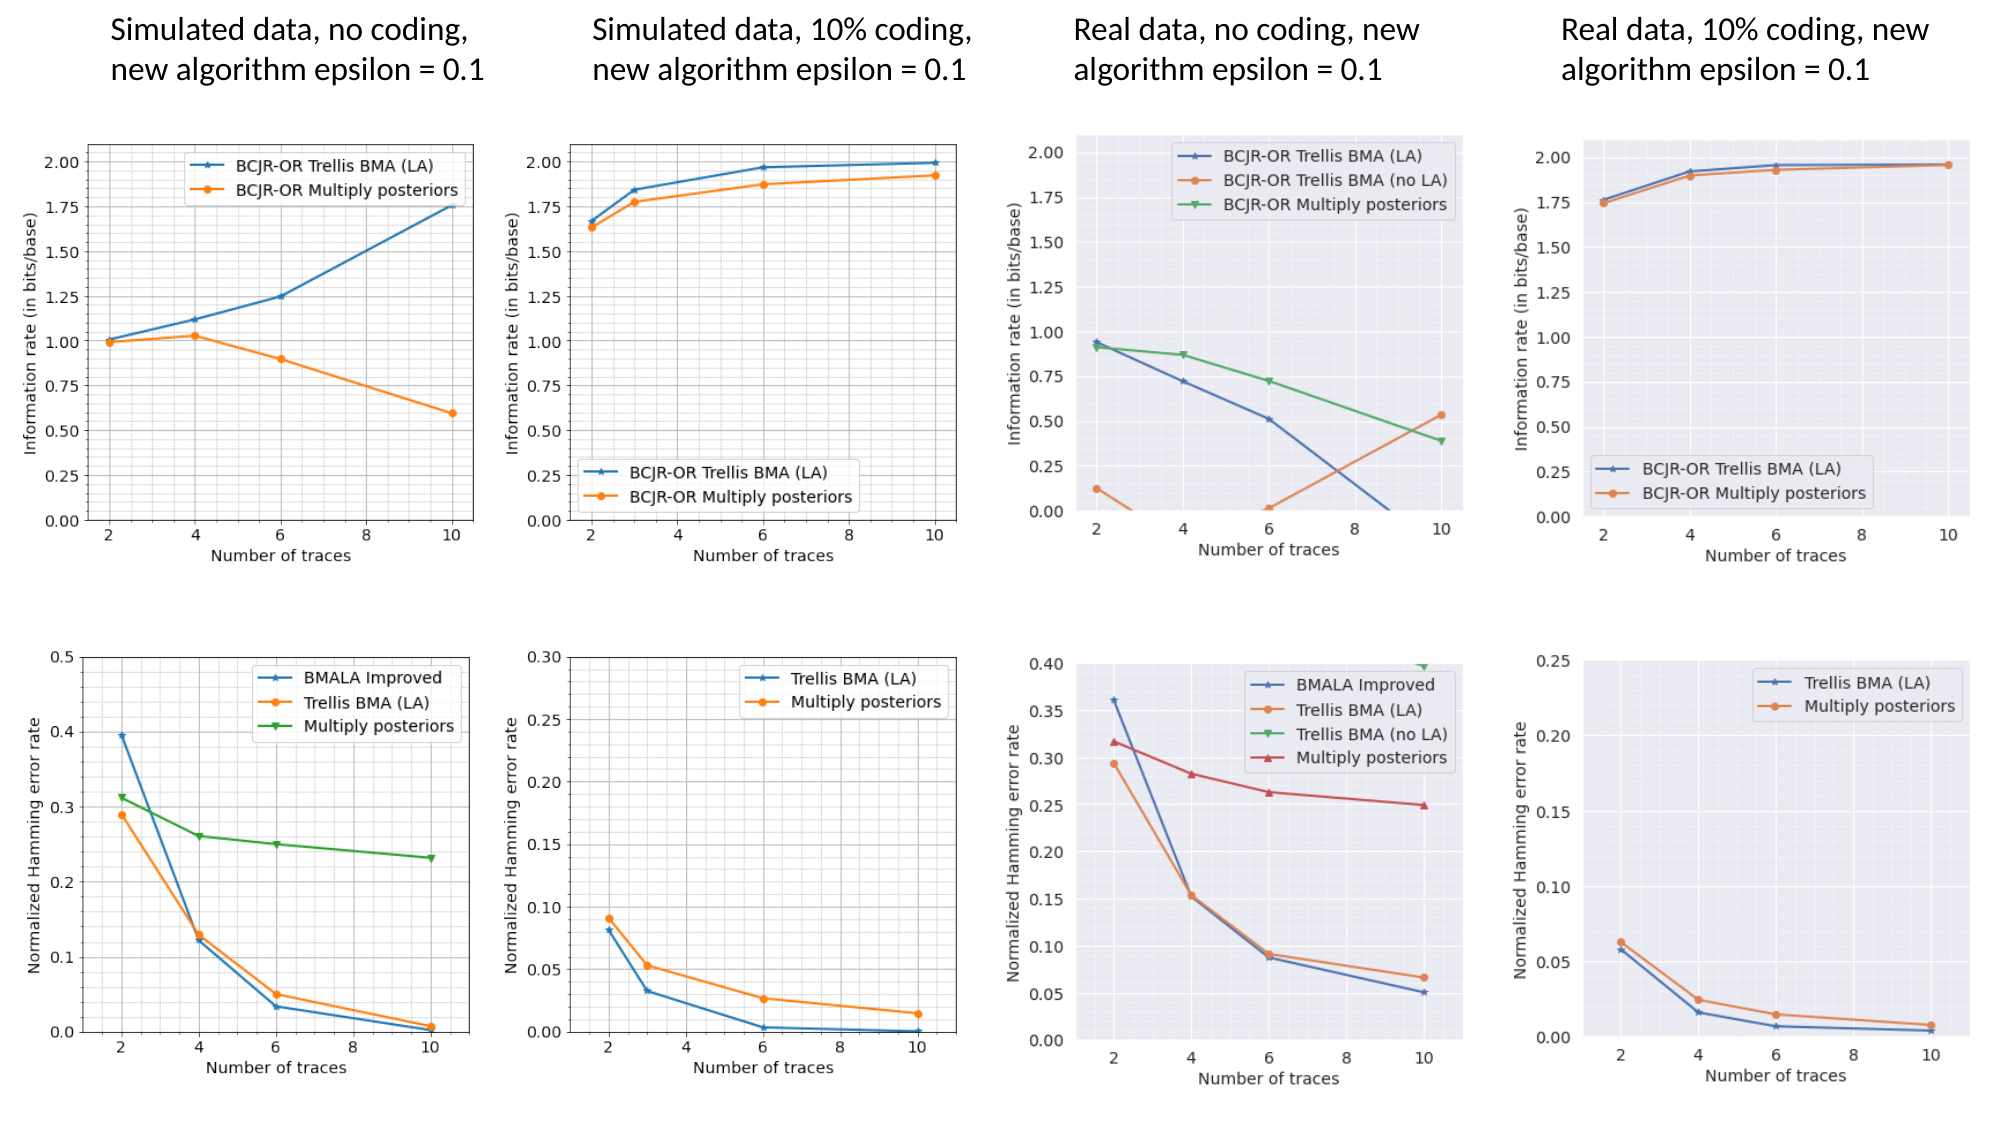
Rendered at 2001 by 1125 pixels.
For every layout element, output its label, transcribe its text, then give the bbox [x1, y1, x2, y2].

text_box Simulated data, 10% coding, new algorithm epsilon = 0.1 [577, 0, 1008, 95]
picture [999, 649, 1470, 1096]
picture [1506, 131, 1977, 573]
picture [1506, 646, 1977, 1093]
text_box Real data, 10% coding, new algorithm epsilon = 0.1 [1546, 0, 1977, 95]
picture [15, 136, 481, 573]
picture [20, 642, 477, 1085]
text_box Simulated data, no coding, new algorithm epsilon = 0.1 [95, 0, 527, 95]
text_box Real data, no coding, new algorithm epsilon = 0.1 [1058, 0, 1490, 95]
picture [497, 136, 964, 573]
picture [497, 642, 964, 1085]
picture [999, 126, 1470, 568]
